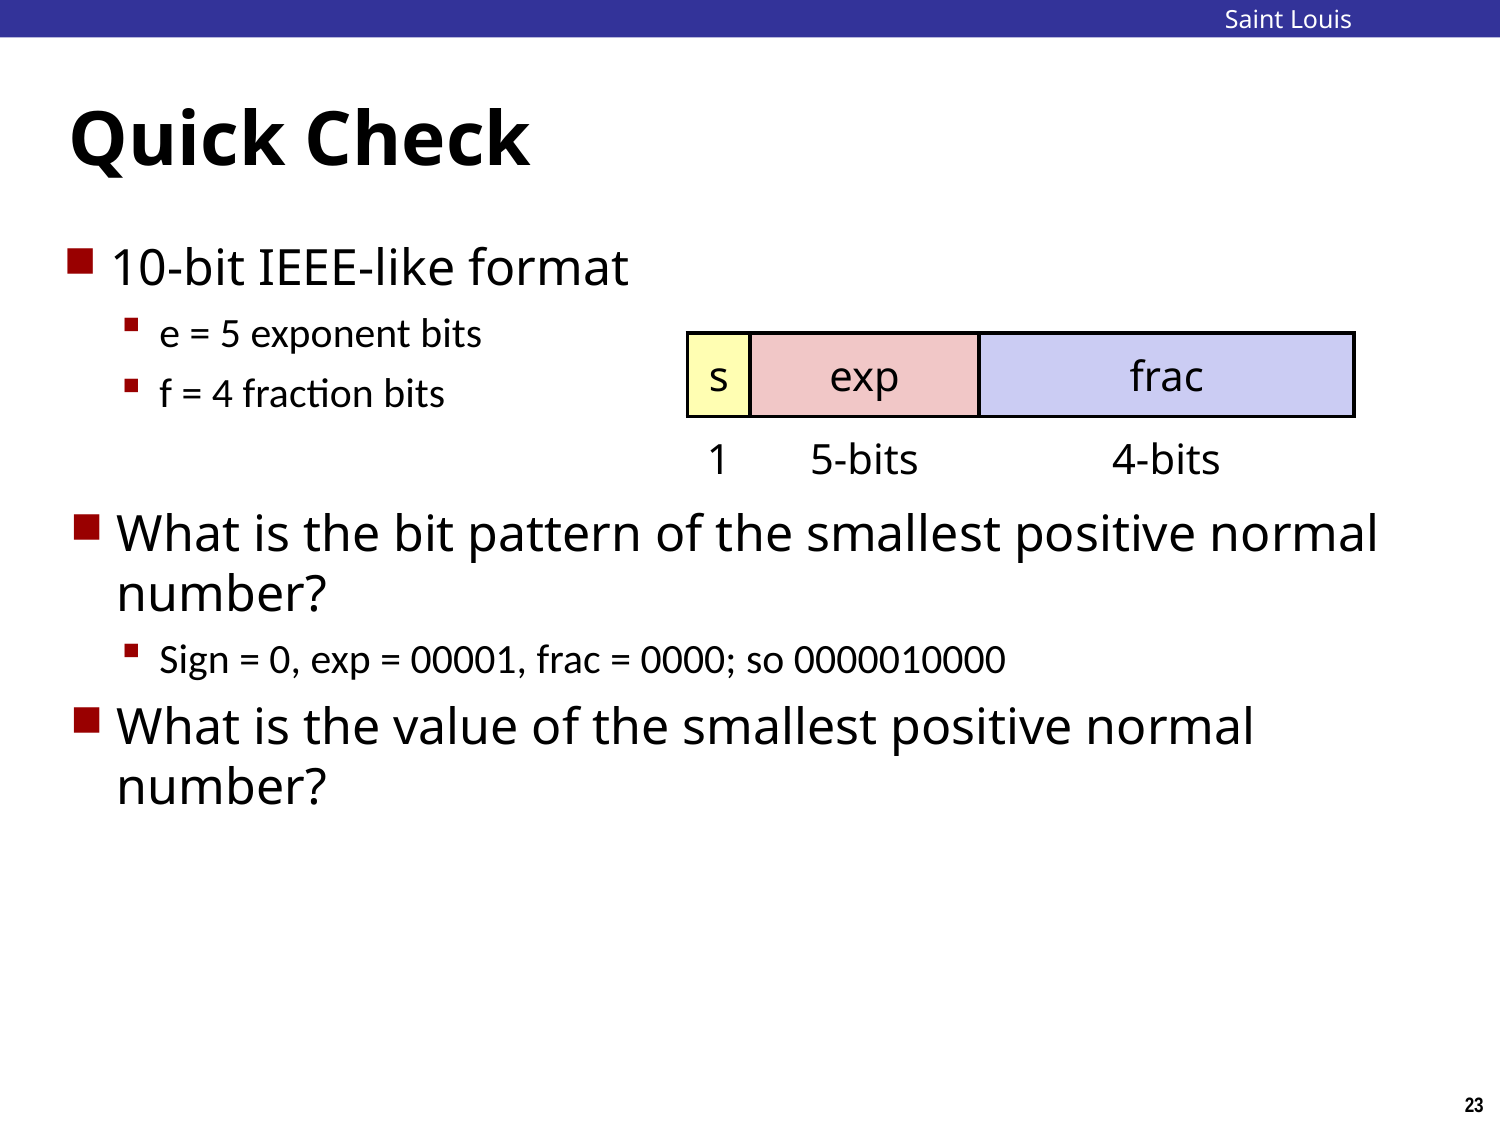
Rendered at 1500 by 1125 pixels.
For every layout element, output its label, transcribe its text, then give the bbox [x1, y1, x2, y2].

list 10-bit IEEE-like format e = 5 exponent bits f = 4 fraction bits What is the bit pattern of the smallest positive normal number? Sign = 0, exp = 00001, frac = 0000; so 0000010000 What is the value of the smallest positive normal number? [62, 228, 1438, 1122]
table_header s [689, 335, 748, 415]
title Quick Check [62, 41, 1438, 228]
table_cell 5-bits [750, 418, 979, 500]
table_cell 4-bits [979, 418, 1354, 500]
table_header frac [981, 335, 1352, 415]
table_cell 1 [688, 418, 750, 500]
table_header exp [752, 335, 977, 415]
